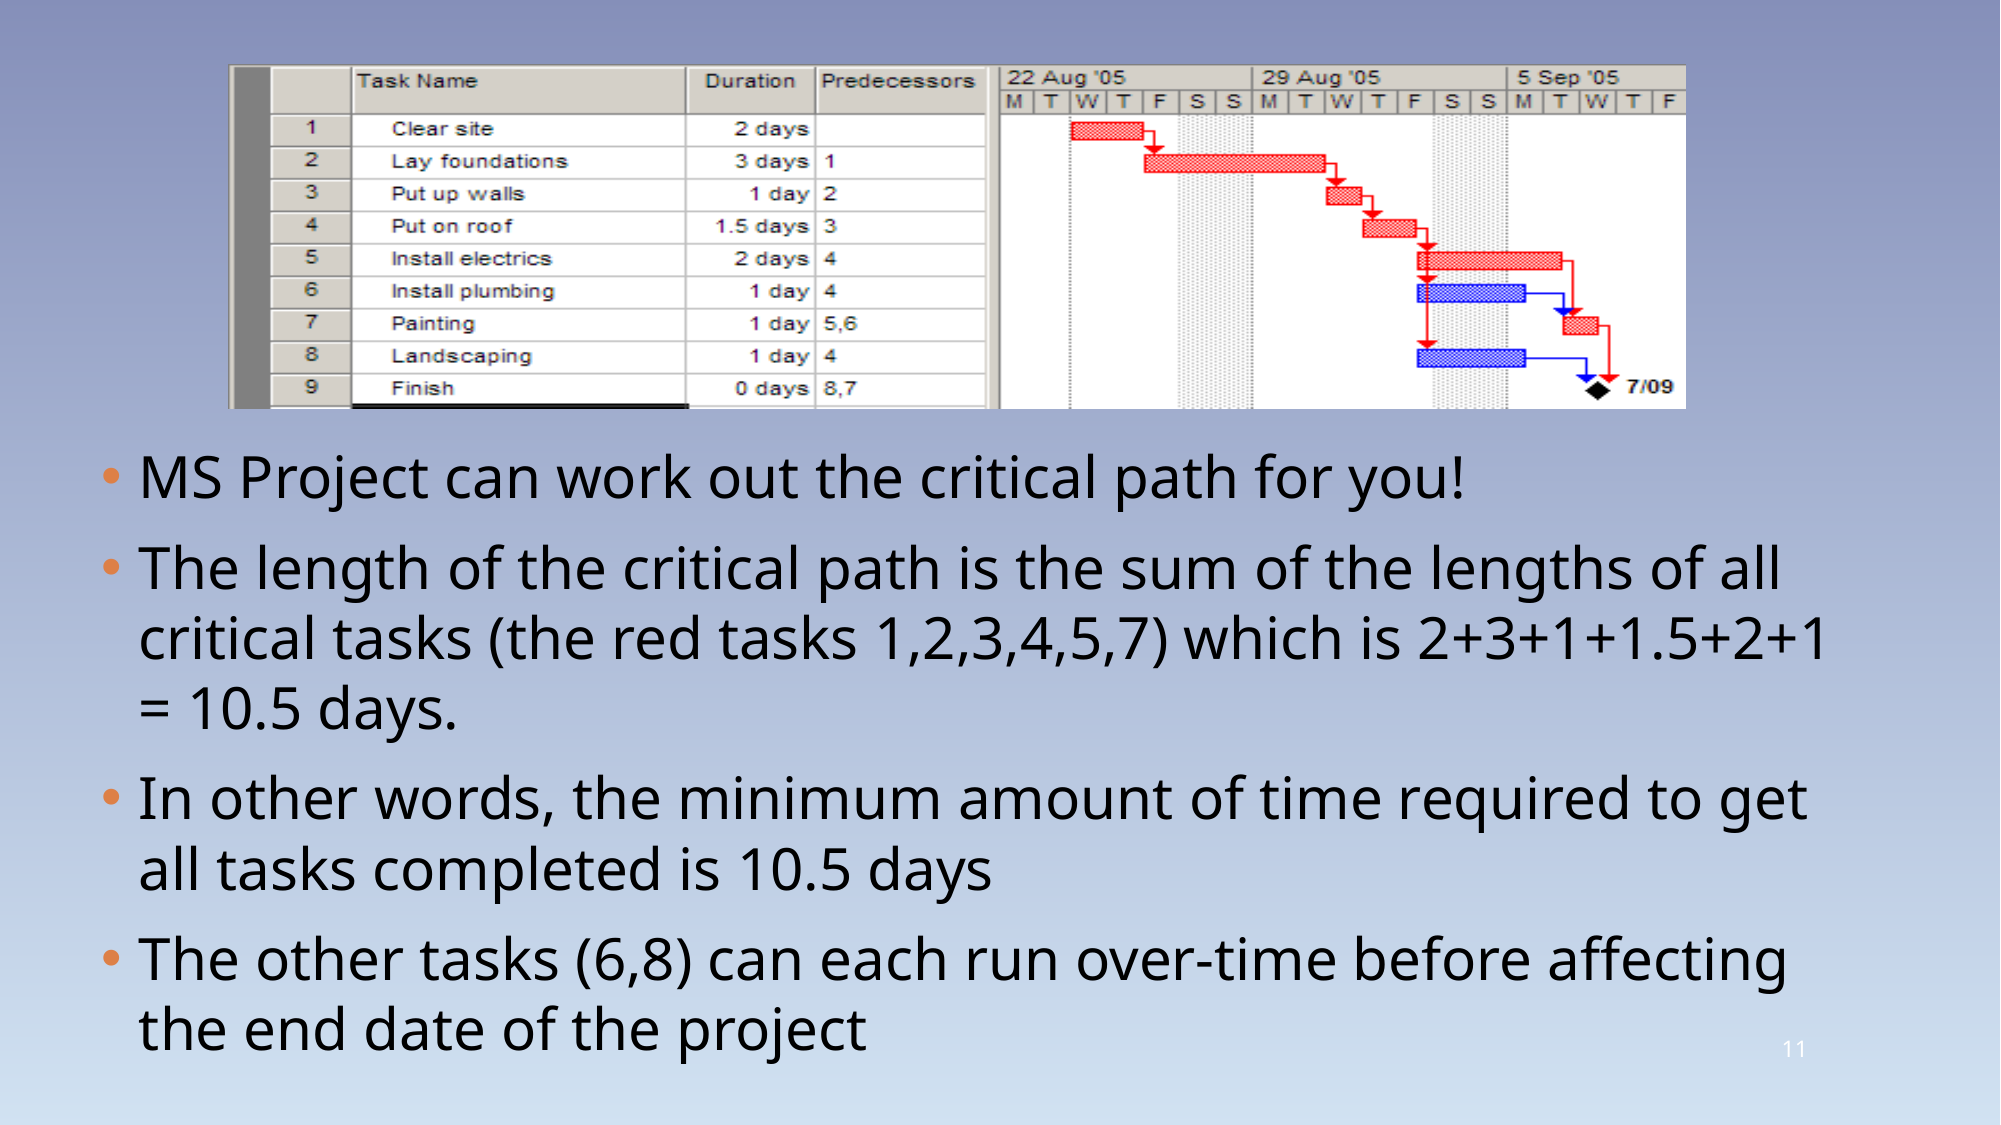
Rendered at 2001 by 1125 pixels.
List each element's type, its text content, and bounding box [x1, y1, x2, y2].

picture [228, 64, 1686, 409]
list MS Project can work out the critical path for you! The length of the critical path is the sum of the lengths of all critical tasks (the red tasks 1,2,3,4,5,7) which is 2+3+1+1.5+2+1 = 10.5 days. In other words, the minimum amount of time required to get all tasks completed is 10.5 days The other tasks (6,8) can each run over-time before affecting the end date of the project [86, 432, 1887, 1125]
